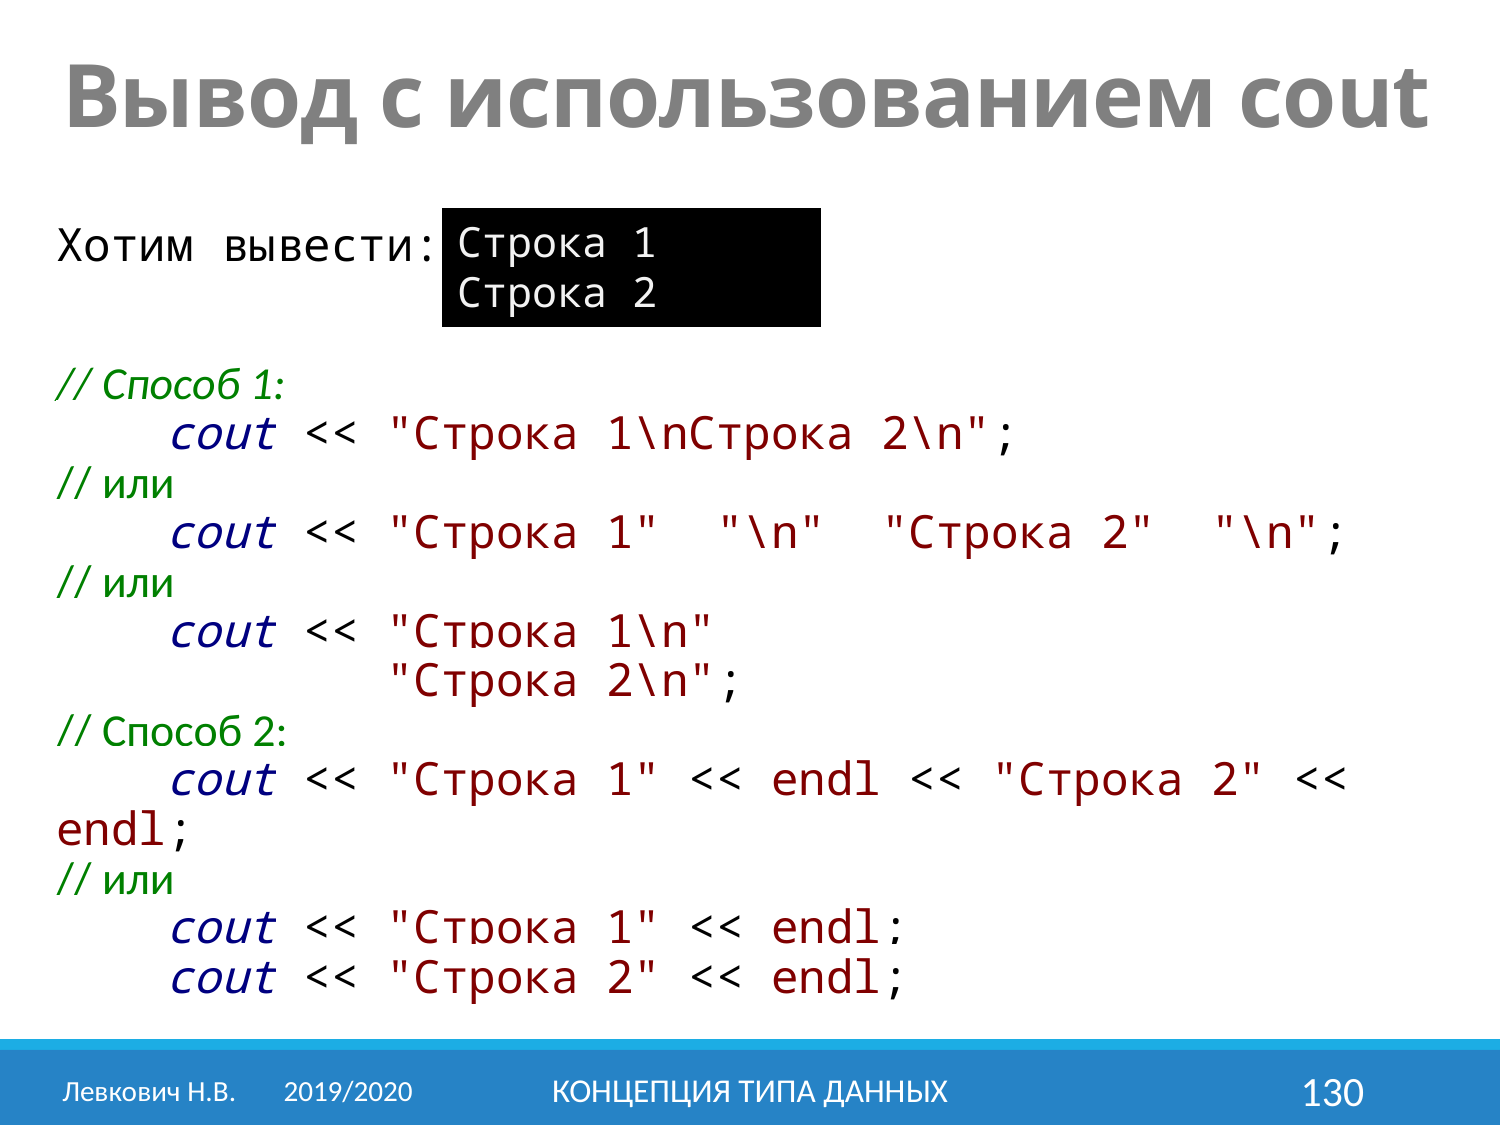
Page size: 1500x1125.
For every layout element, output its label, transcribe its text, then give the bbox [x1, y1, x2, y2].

text_box Строка 1 Строка 2 [442, 208, 821, 327]
text_box Хотим вывести: // Способ 1: cout << "Строка 1\nСтрока 2\n"; // или cout << "Строка 1" "\n" "Строка 2" "\n"; // или cout << "Строка 1\n" "Строка 2\n"; // Способ 2: cout << "Строка 1" << endl << "Строка 2" << endl; // или cout << "Строка 1" << endl; cout << "Строка 2" << endl; [41, 208, 1459, 988]
text_box Вывод с использованием cout [47, 0, 1465, 201]
slide_number Левкович Н.В. 2019/2020 [47, 1059, 440, 1120]
slide_number 130 [1218, 1059, 1380, 1120]
footer Концепция типа данных [453, 1059, 1047, 1120]
